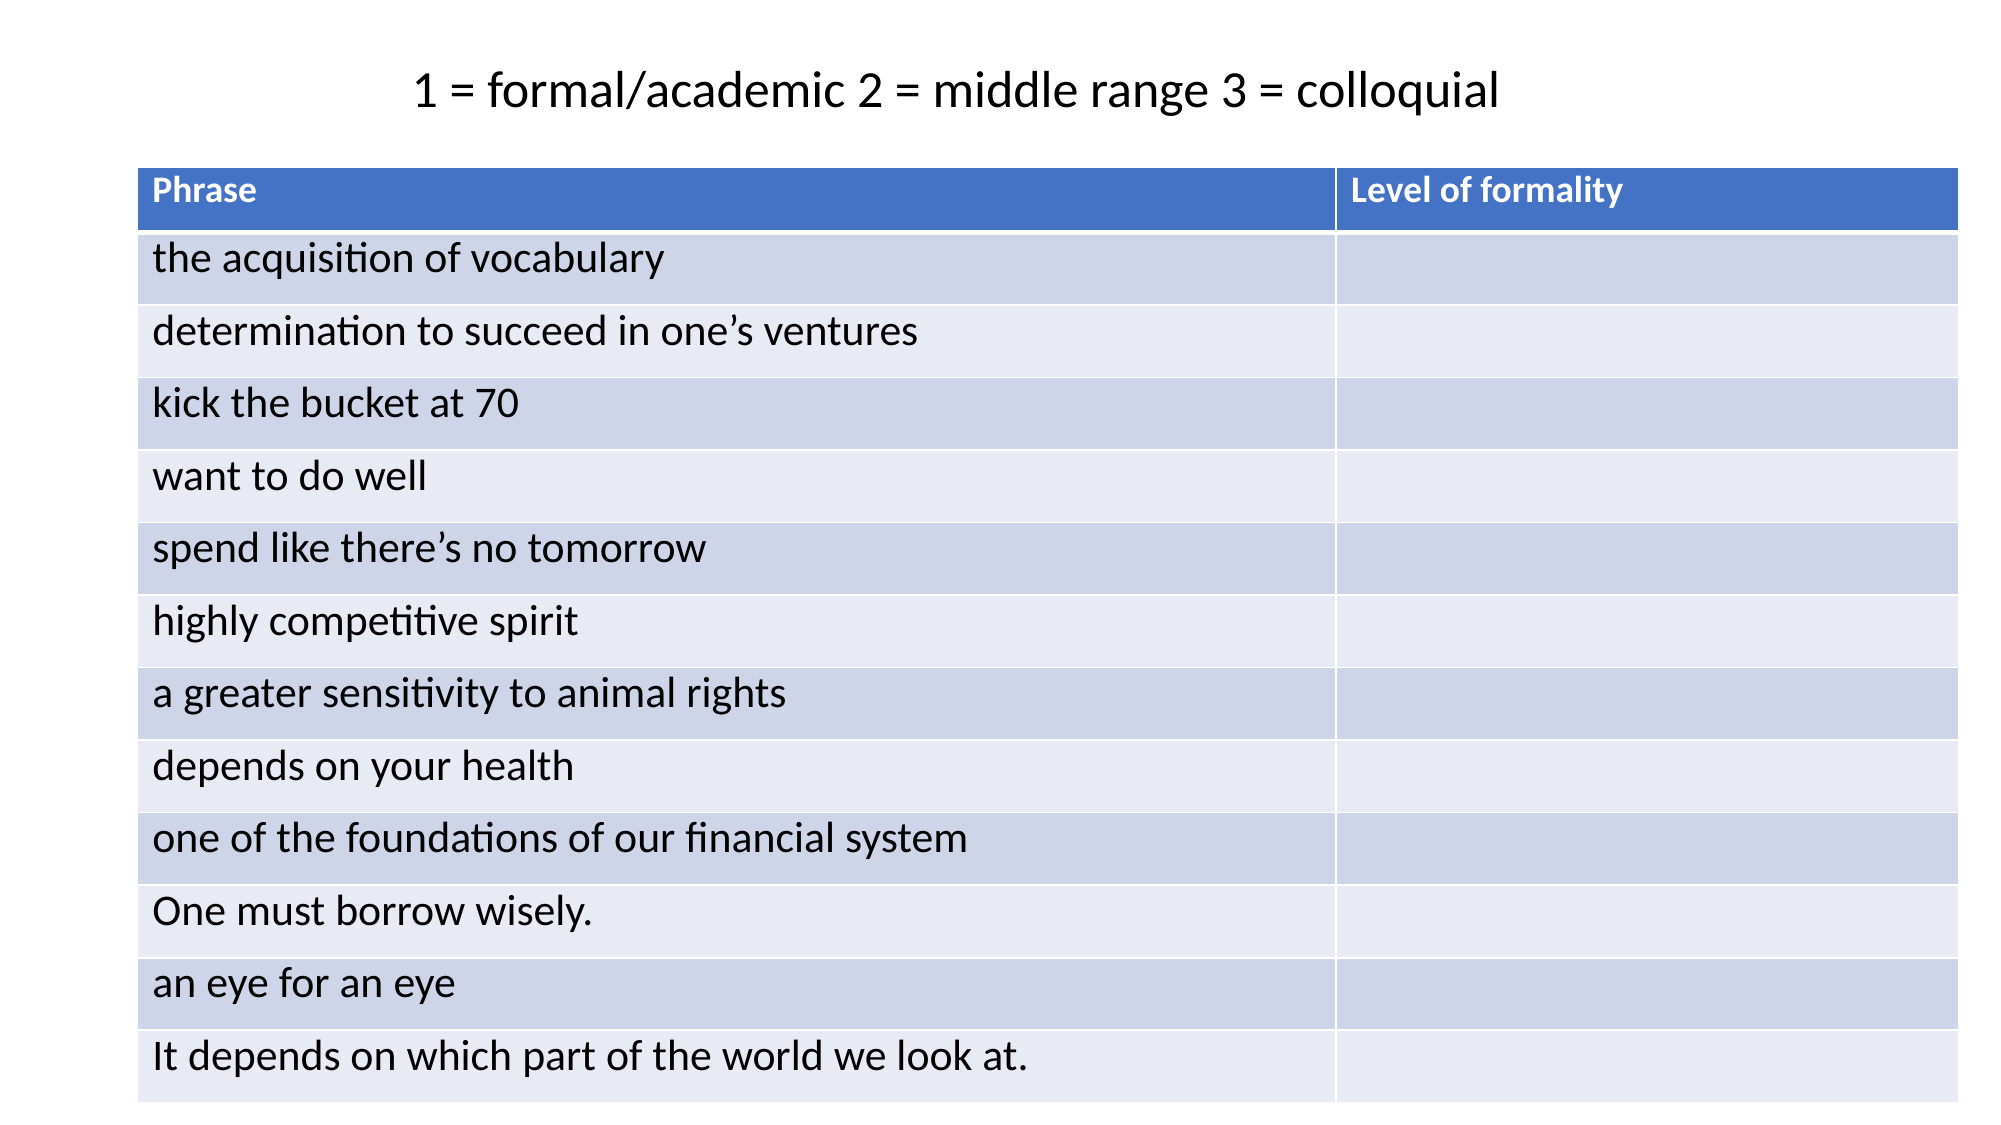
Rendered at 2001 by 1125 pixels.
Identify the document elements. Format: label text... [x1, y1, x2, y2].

table_cell [1337, 596, 1958, 667]
table_cell [1337, 378, 1958, 449]
table_header Phrase [138, 168, 1335, 230]
table_cell [1337, 235, 1958, 304]
table_cell [1337, 306, 1958, 377]
table_cell [1337, 451, 1958, 522]
table_cell spend like there’s no tomorrow [138, 523, 1335, 594]
table_cell [1337, 523, 1958, 594]
table_header Level of formality [1337, 168, 1958, 230]
table_cell One must borrow wisely. [138, 886, 1335, 957]
table_cell an eye for an eye [138, 959, 1335, 1029]
table_cell one of the foundations of our financial system [138, 813, 1335, 884]
table_cell a greater sensitivity to animal rights [138, 668, 1335, 739]
table_cell highly competitive spirit [138, 596, 1335, 667]
table_cell [1337, 668, 1958, 739]
text_box 1 = formal/academic 2 = middle range 3 = colloquial [396, 48, 1718, 126]
table_cell [1337, 1031, 1958, 1102]
table_cell determination to succeed in one’s ventures [138, 306, 1335, 377]
table_cell depends on your health [138, 741, 1335, 812]
table_cell [1337, 813, 1958, 884]
table_cell [1337, 886, 1958, 957]
table_cell kick the bucket at 70 [138, 378, 1335, 449]
table_cell It depends on which part of the world we look at. [138, 1031, 1335, 1102]
table_cell want to do well [138, 451, 1335, 522]
table_cell [1337, 959, 1958, 1029]
table_cell the acquisition of vocabulary [138, 235, 1335, 304]
table_cell [1337, 741, 1958, 812]
